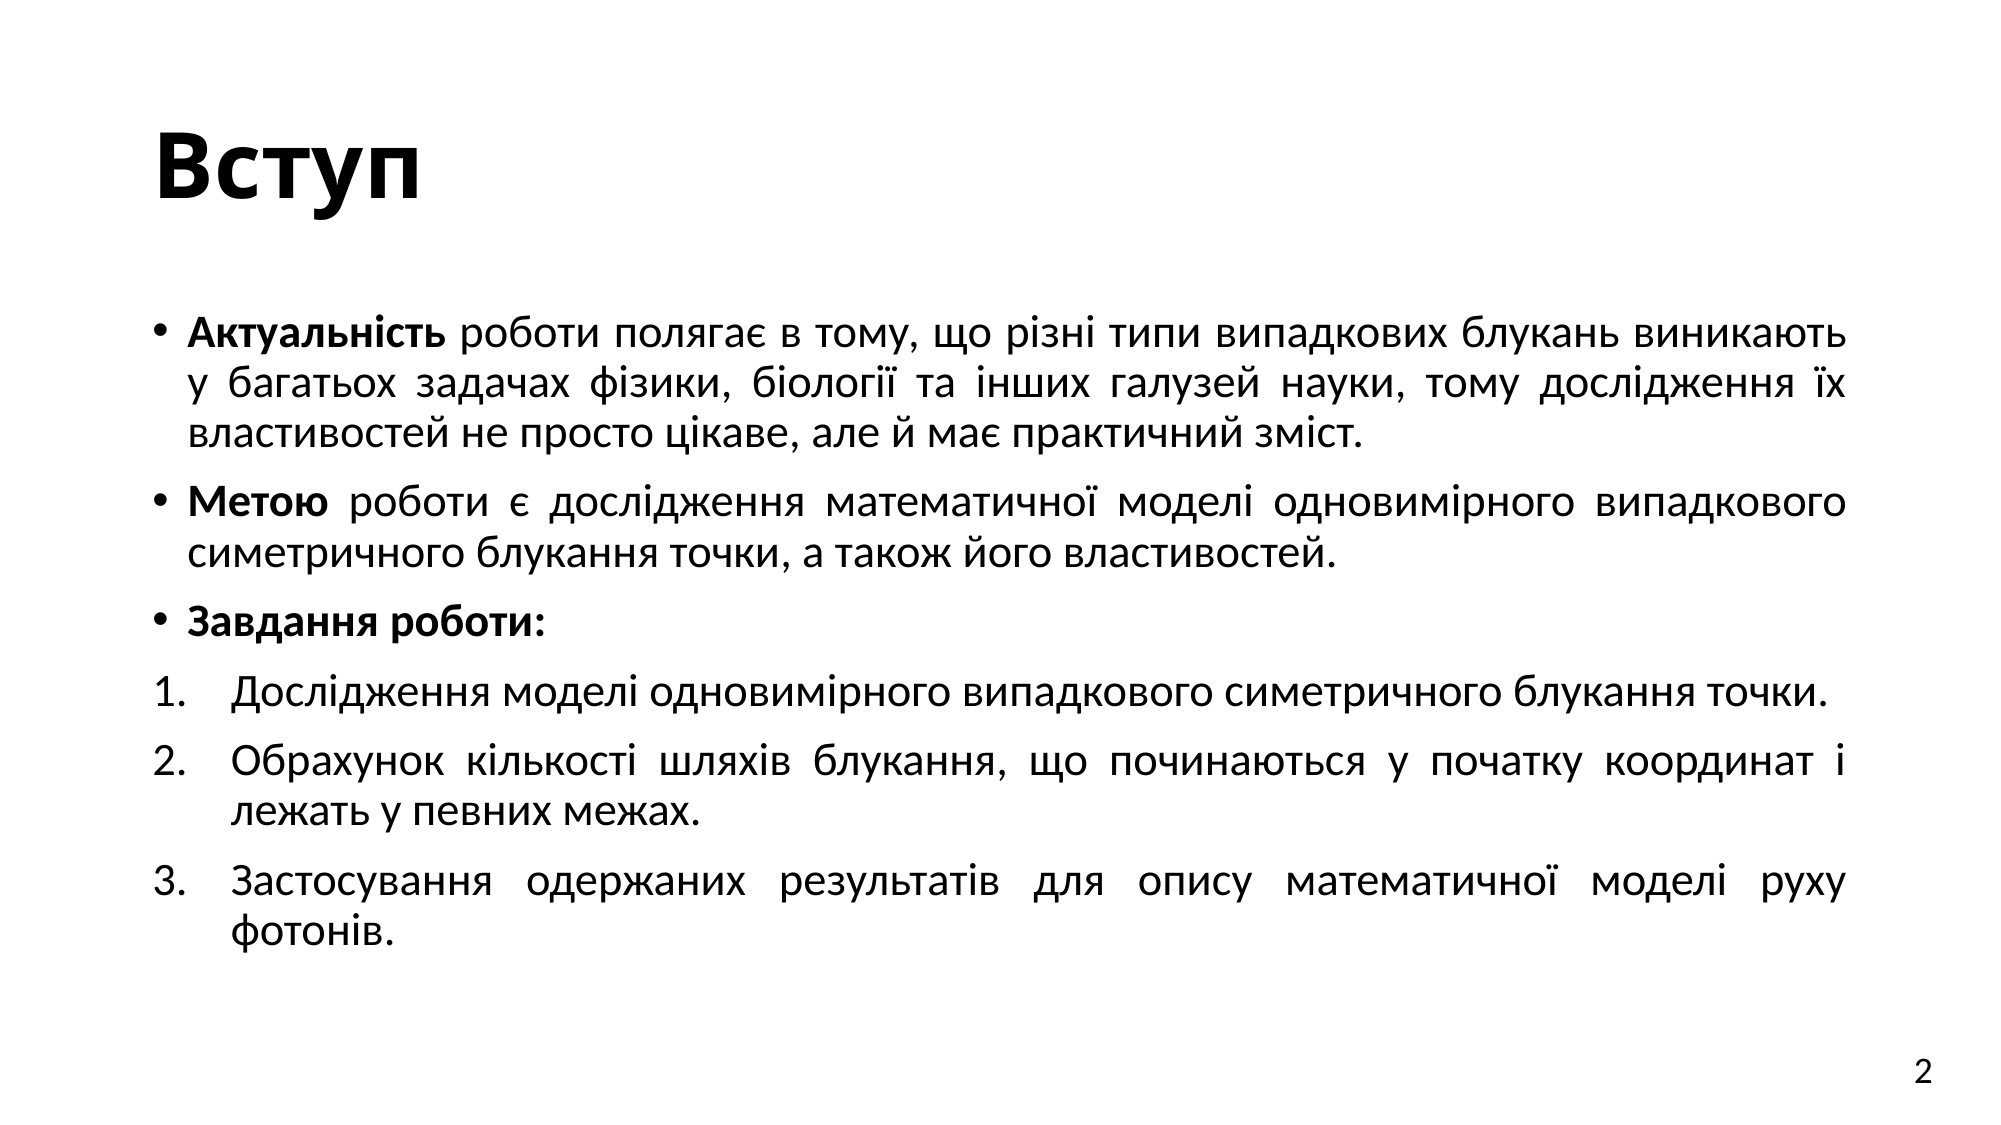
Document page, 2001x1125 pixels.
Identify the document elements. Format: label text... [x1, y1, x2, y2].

text_box 2 [1899, 1039, 1946, 1099]
title Вступ [137, 59, 1863, 278]
list Актуальність роботи полягає в тому, що різні типи випадкових блукань виникають у багатьох задачах фізики, біології та інших галузей науки, тому дослідження їх властивостей не просто цікаве, але й має практичний зміст. Метою роботи є дослідження математичної моделі одновимірного випадкового симетричного блукання точки, а також його властивостей. Завдання роботи: Дослідження моделі одновимірного випадкового симетричного блукання точки. Обрахунок кількості шляхів блукання, що починаються у початку координат і лежать у певних межах. Застосування одержаних результатів для опису математичної моделі руху фотонів. [137, 299, 1863, 1014]
